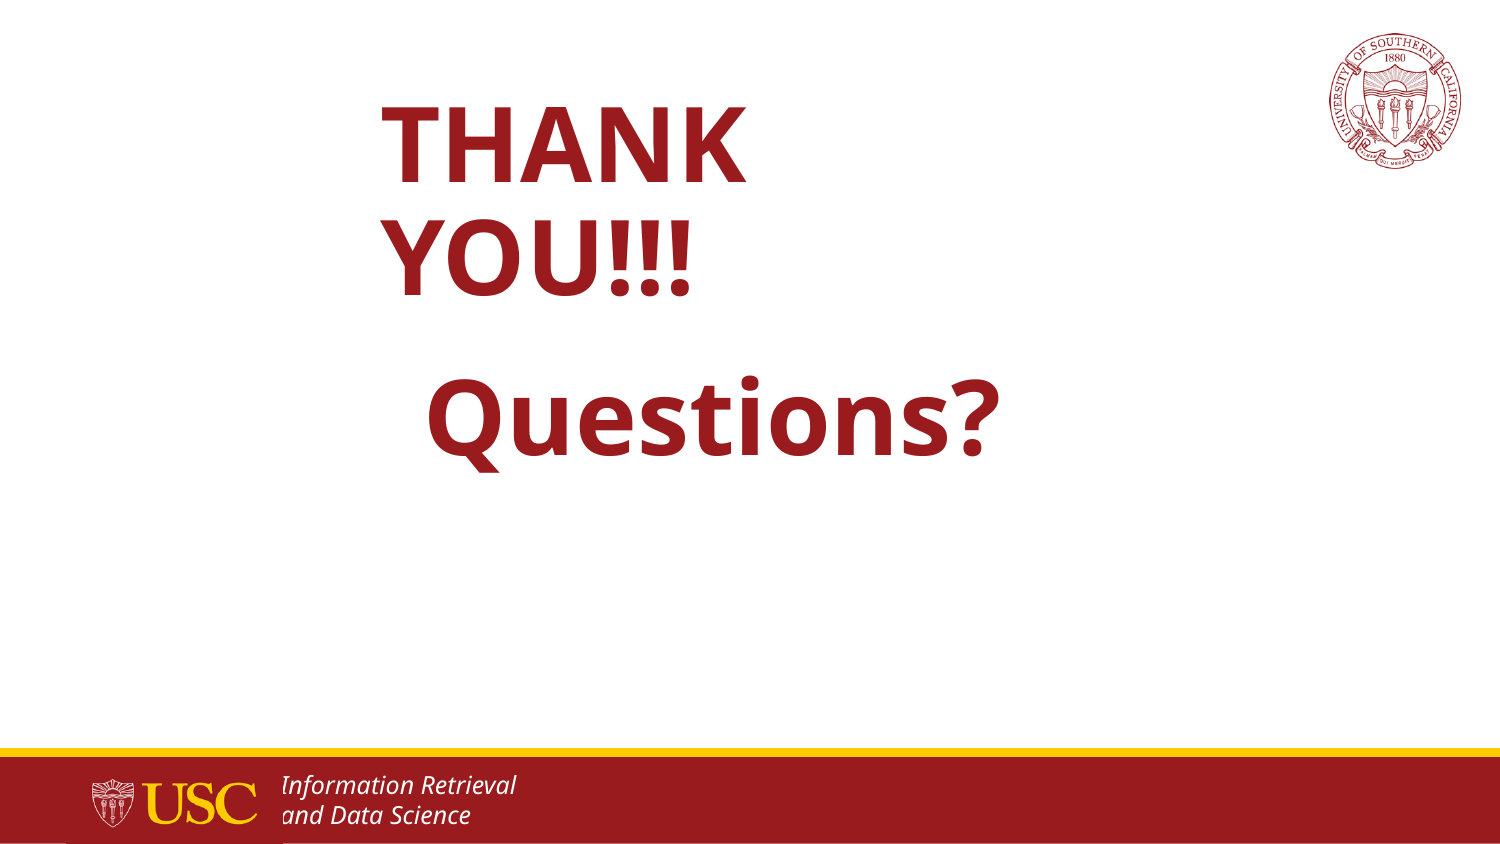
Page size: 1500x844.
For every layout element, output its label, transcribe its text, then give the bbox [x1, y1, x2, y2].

picture [66, 762, 283, 844]
text_box Thank you!!! [365, 84, 1096, 327]
picture [1329, 33, 1461, 169]
title Questions? [408, 349, 1053, 593]
